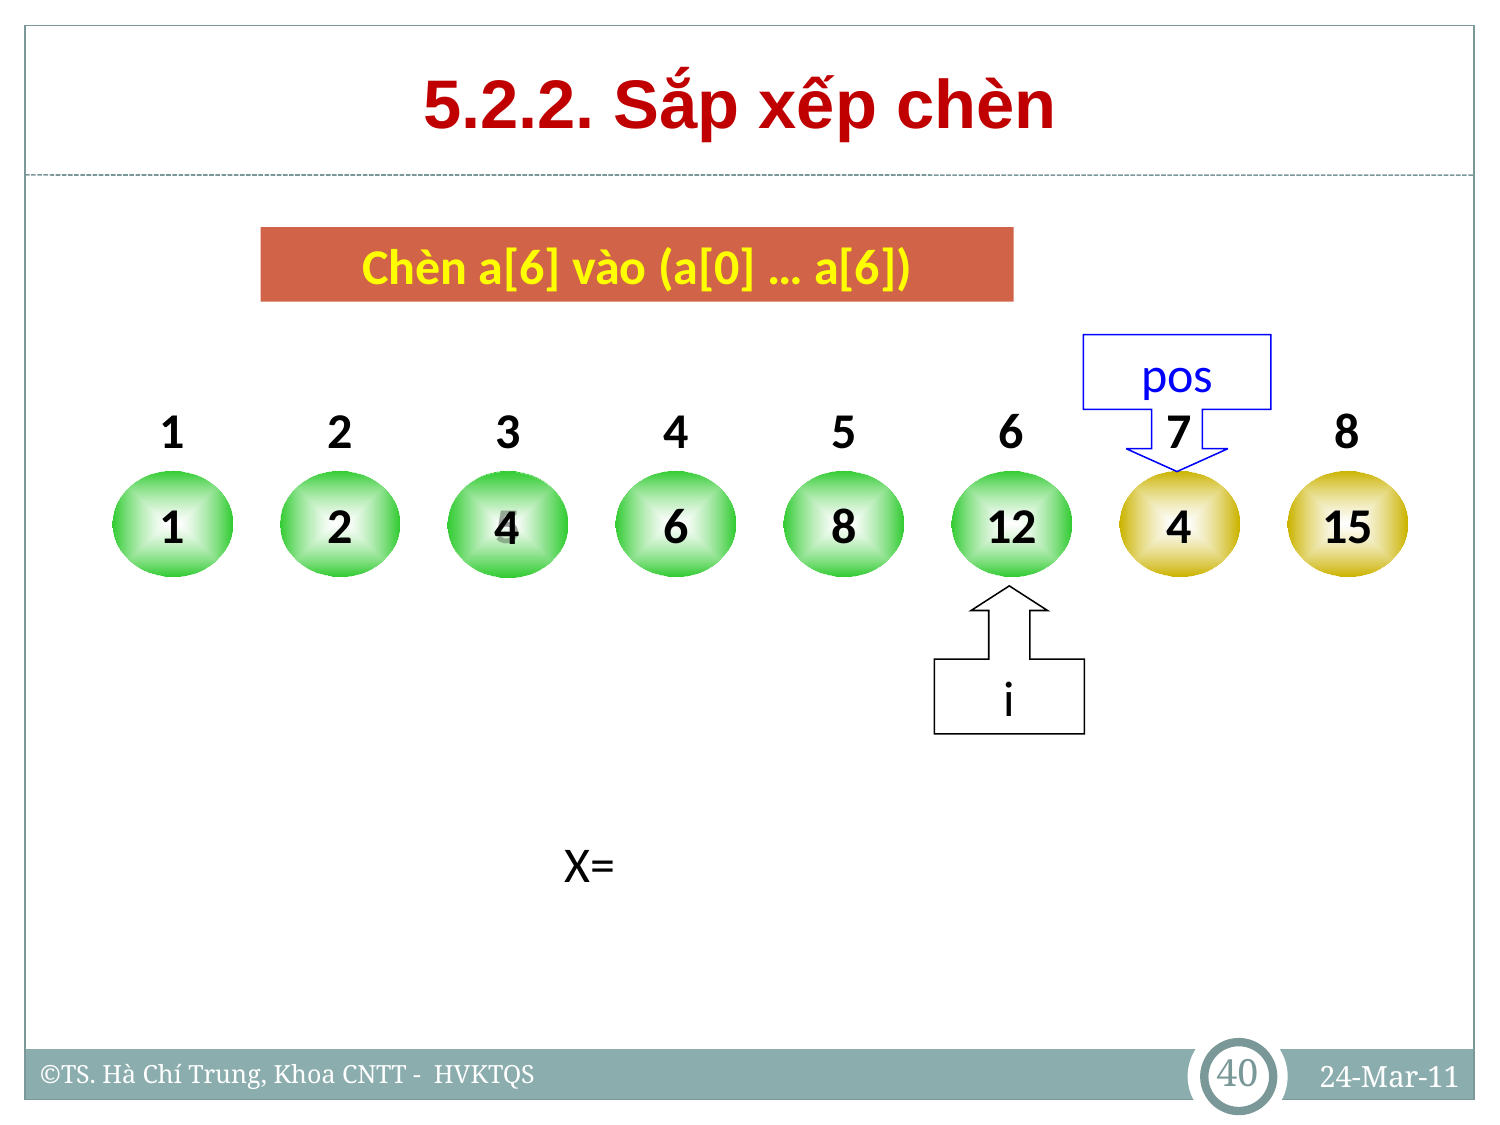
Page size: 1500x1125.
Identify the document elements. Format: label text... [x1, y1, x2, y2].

text_box 4 [1119, 490, 1240, 577]
text_box 12 [951, 490, 1072, 577]
text_box 15 [1287, 490, 1408, 577]
text_box 1 [112, 490, 233, 577]
title 5.2.2. Sắp xếp chèn [49, 37, 1450, 150]
text_box pos [1083, 334, 1271, 374]
text_box 6 [615, 490, 736, 577]
text_box 4 [447, 490, 568, 578]
text_box 2 [280, 490, 400, 577]
slide_number 24-Mar-11 [1275, 1050, 1475, 1100]
text_box Chèn a[6] vào (a[0] … a[6]) [260, 227, 1014, 302]
text_box i [934, 585, 1085, 734]
text_box 8 [783, 490, 904, 577]
text_box X= [533, 824, 646, 900]
slide_number 40 [1200, 1038, 1275, 1112]
footer ©TS. Hà Chí Trung, Khoa CNTT - HVKTQS [24, 1051, 925, 1099]
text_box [112, 374, 1408, 482]
